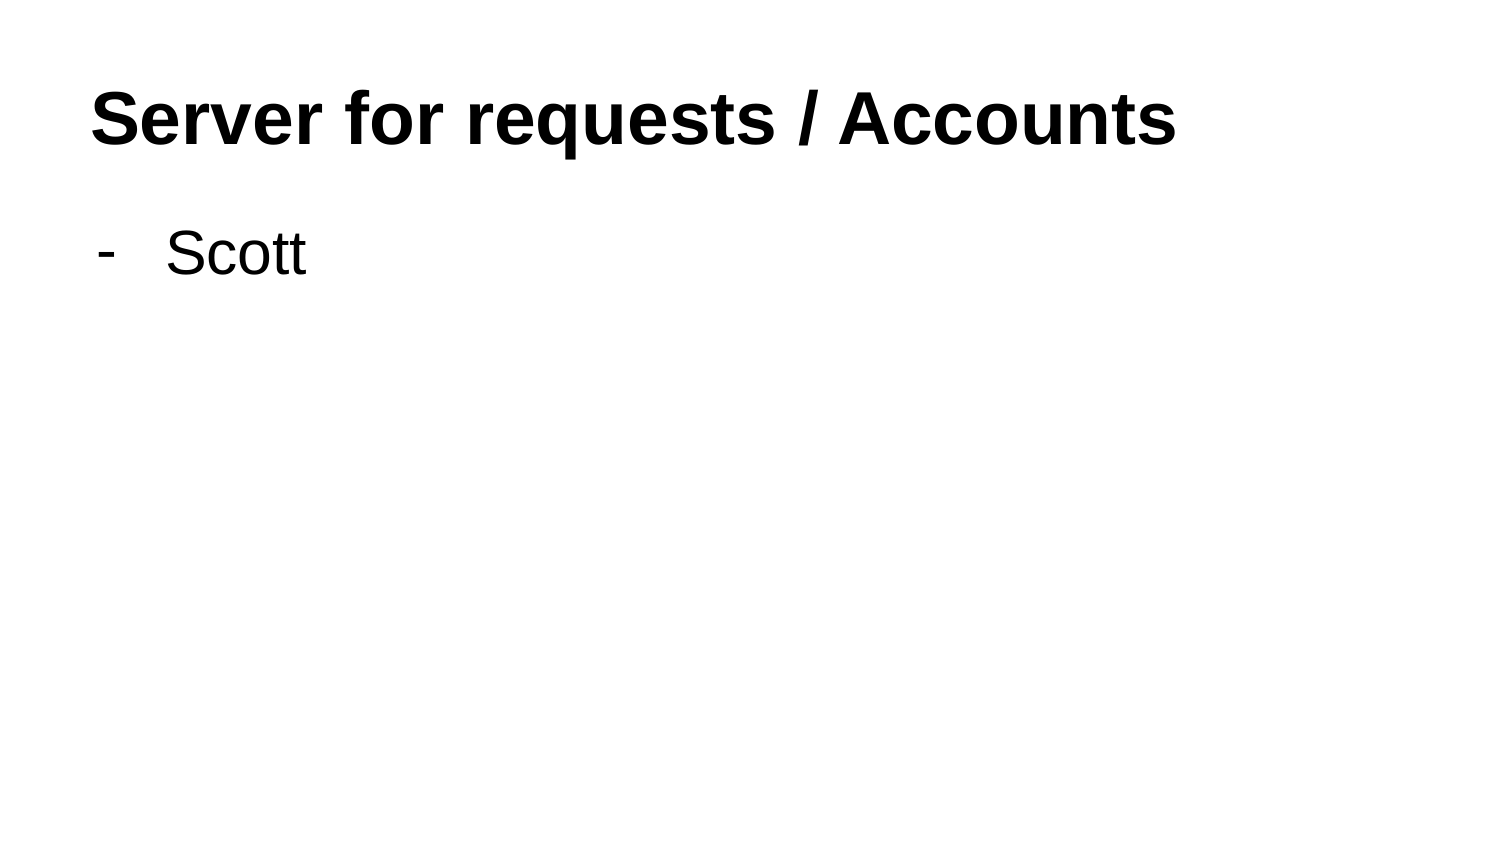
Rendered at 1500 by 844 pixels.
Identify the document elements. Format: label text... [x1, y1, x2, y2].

title Server for requests / Accounts [75, 33, 1425, 175]
list Scott [75, 196, 1425, 808]
